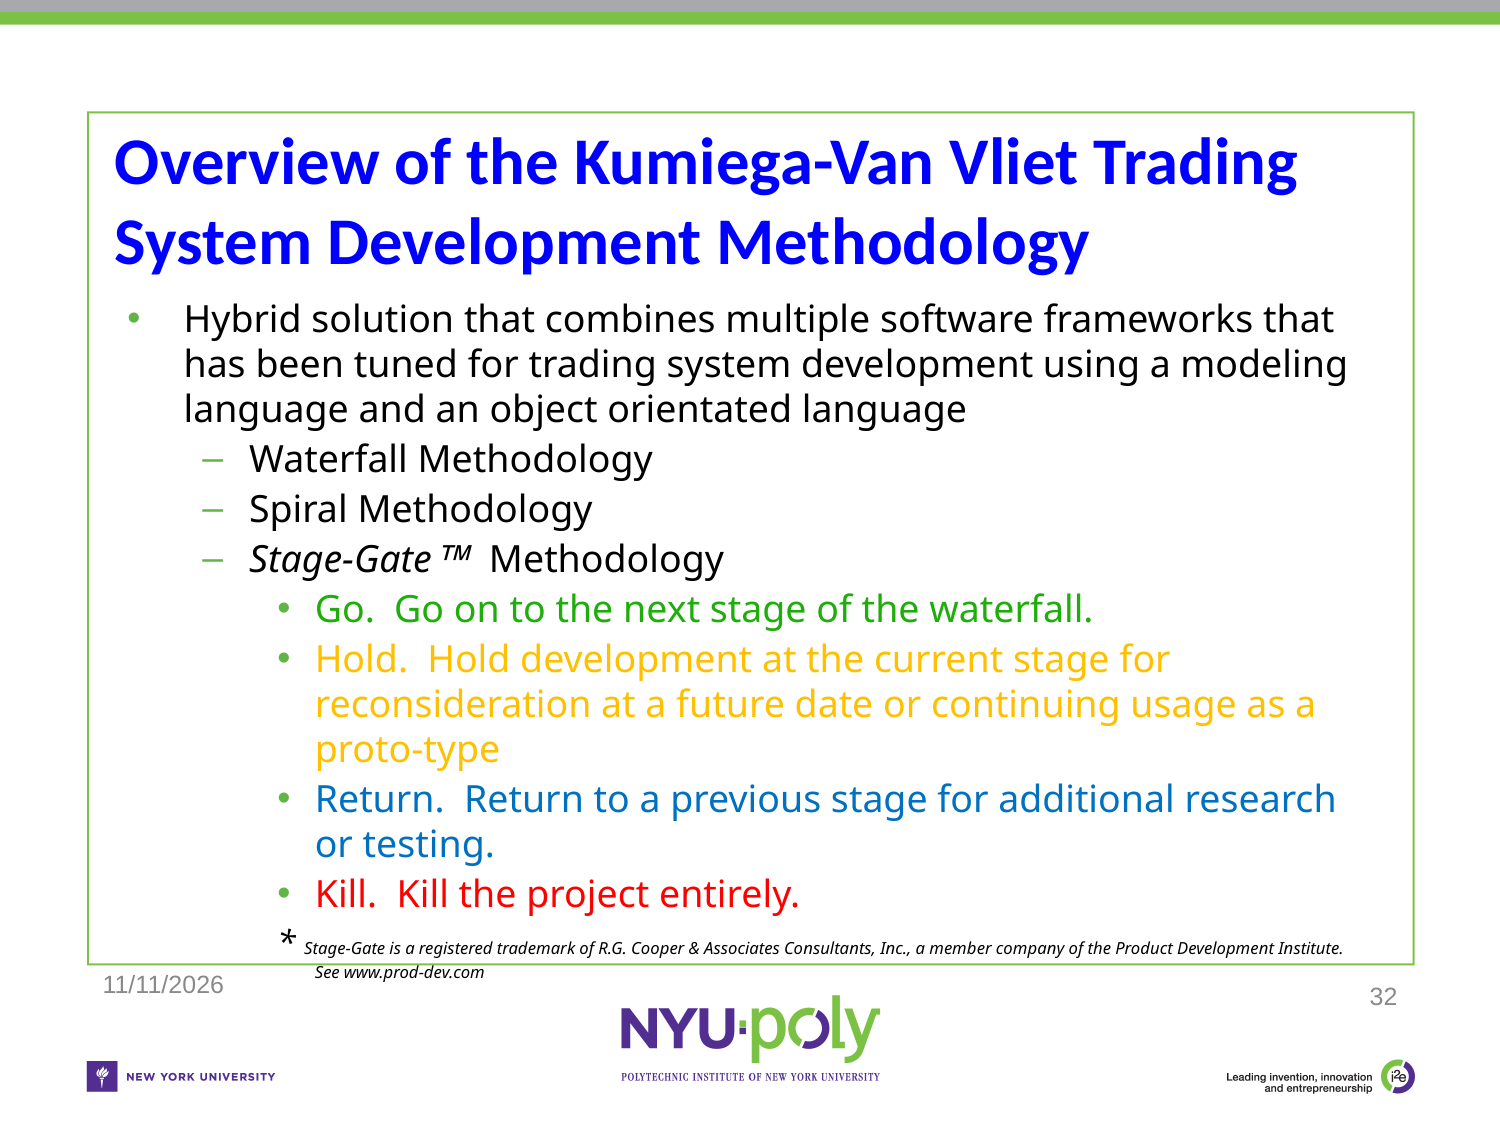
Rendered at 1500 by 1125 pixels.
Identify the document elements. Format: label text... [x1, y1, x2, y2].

picture [0, 0, 1500, 1125]
title Overview of the Kumiega-Van Vliet Trading System Development Methodology [99, 112, 1400, 283]
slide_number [87, 962, 288, 1005]
slide_number 32 [1062, 965, 1413, 1025]
text_box Hybrid solution that combines multiple software frameworks that has been tuned for trading system development using a modeling language and an object orientated language Waterfall Methodology Spiral Methodology Stage-Gate Methodology Go. Go on to the next stage of the waterfall. Hold. Hold development at the current stage for reconsideration at a future date or continuing usage as a proto-type Return. Return to a previous stage for additional research or testing. Kill. Kill the project entirely. * Stage-Gate is a registered trademark of R.G. Cooper & Associates Consultants, Inc., a member company of the Product Development Institute. See www.prod-dev.com [112, 287, 1388, 965]
